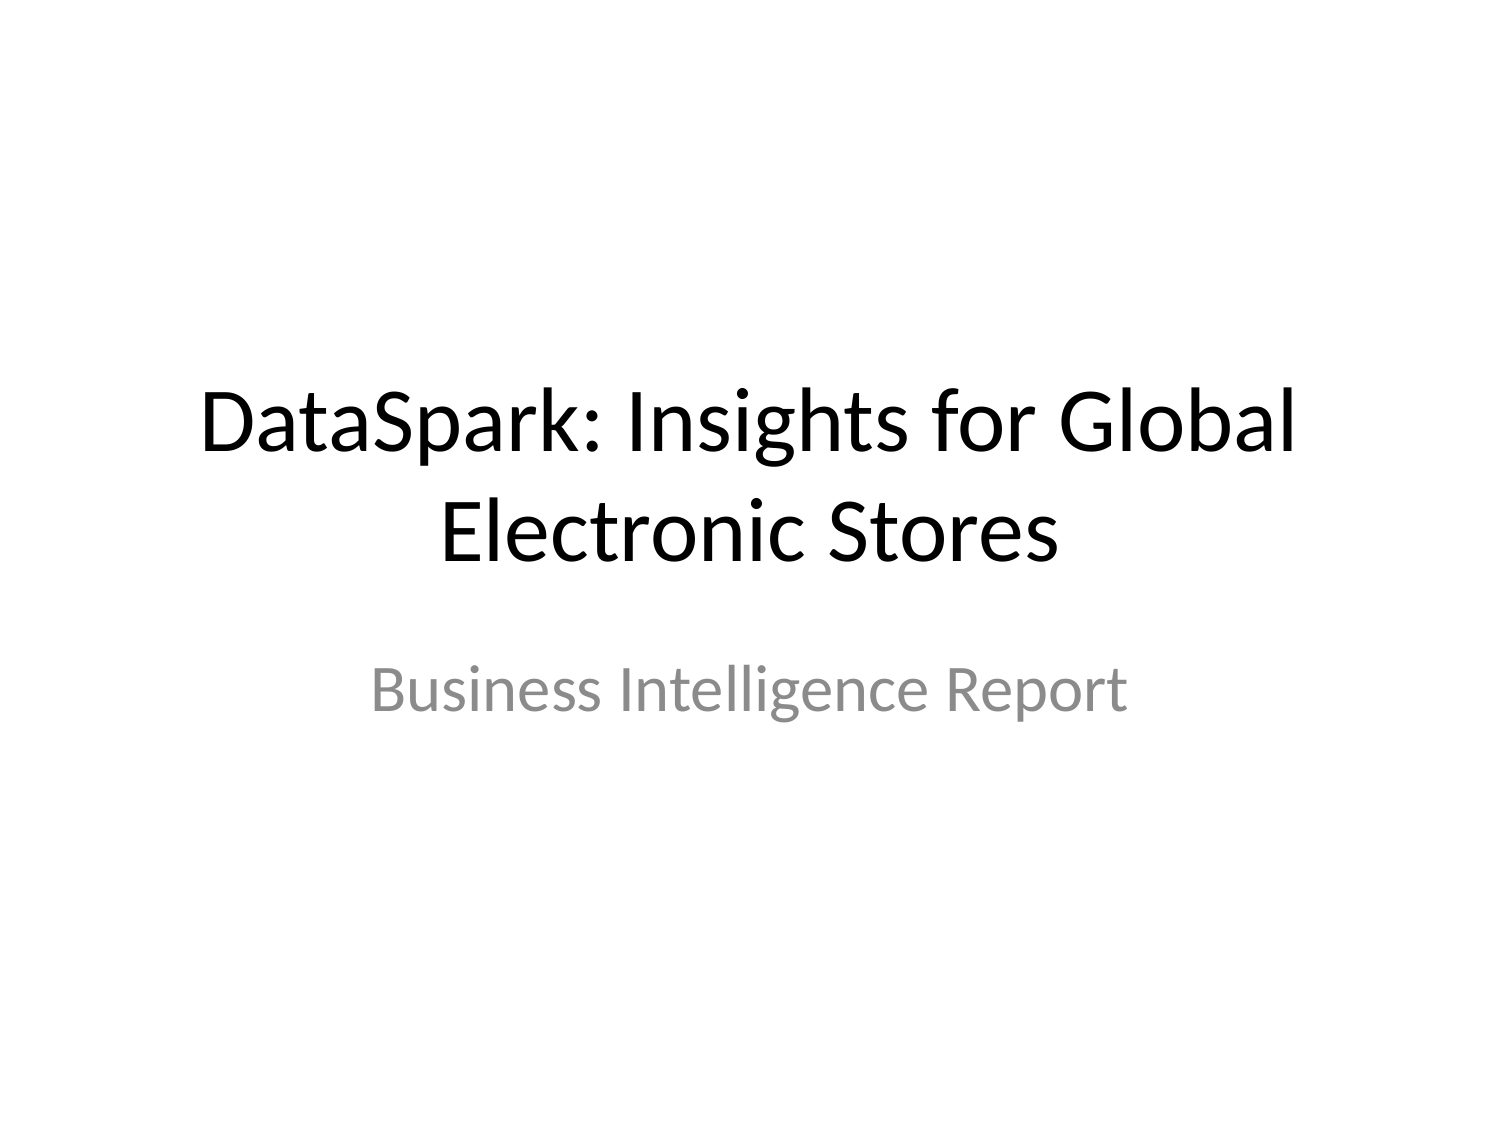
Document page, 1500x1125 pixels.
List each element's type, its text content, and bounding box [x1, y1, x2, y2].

title DataSpark: Insights for Global Electronic Stores [112, 349, 1388, 591]
subtitle Business Intelligence Report [225, 637, 1275, 925]
